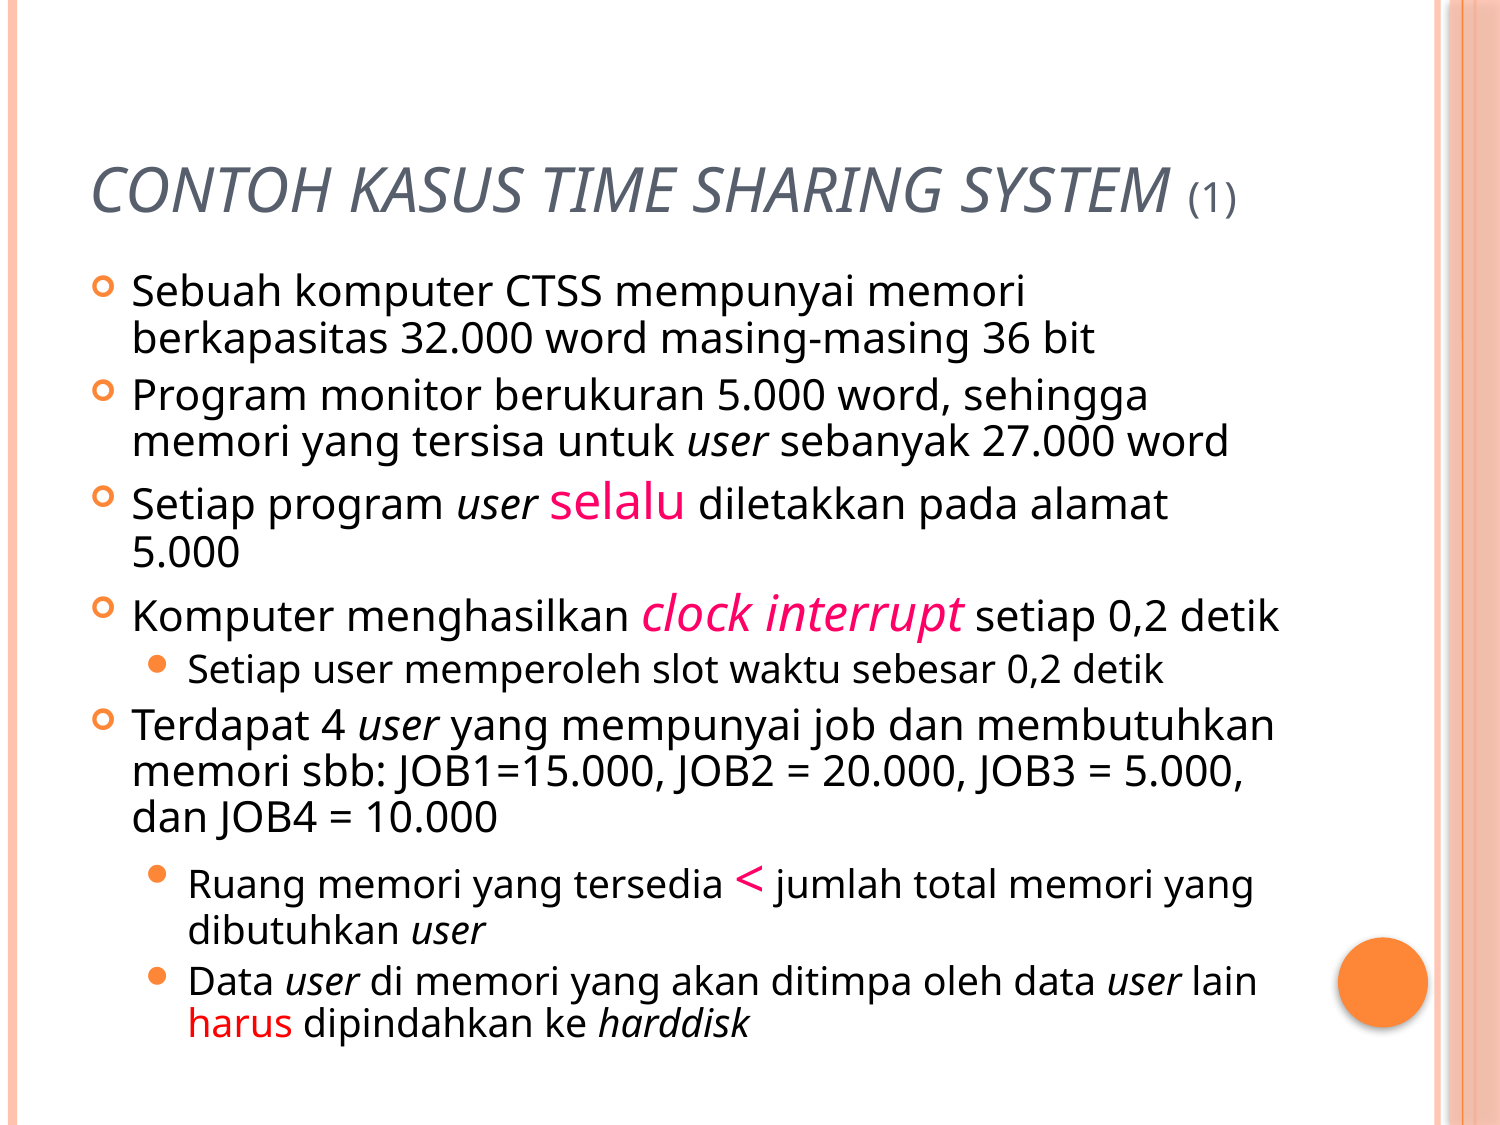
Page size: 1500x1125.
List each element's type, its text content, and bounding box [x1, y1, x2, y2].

list Sebuah komputer CTSS mempunyai memori berkapasitas 32.000 word masing-masing 36 bit Program monitor berukuran 5.000 word, sehingga memori yang tersisa untuk user sebanyak 27.000 word Setiap program user selalu diletakkan pada alamat 5.000 Komputer menghasilkan clock interrupt setiap 0,2 detik Setiap user memperoleh slot waktu sebesar 0,2 detik Terdapat 4 user yang mempunyai job dan membutuhkan memori sbb: JOB1=15.000, JOB2 = 20.000, JOB3 = 5.000, dan JOB4 = 10.000 Ruang memori yang tersedia < jumlah total memori yang dibutuhkan user Data user di memori yang akan ditimpa oleh data user lain harus dipindahkan ke harddisk [75, 262, 1300, 1062]
title Contoh Kasus Time Sharing System (1) [75, 45, 1300, 233]
